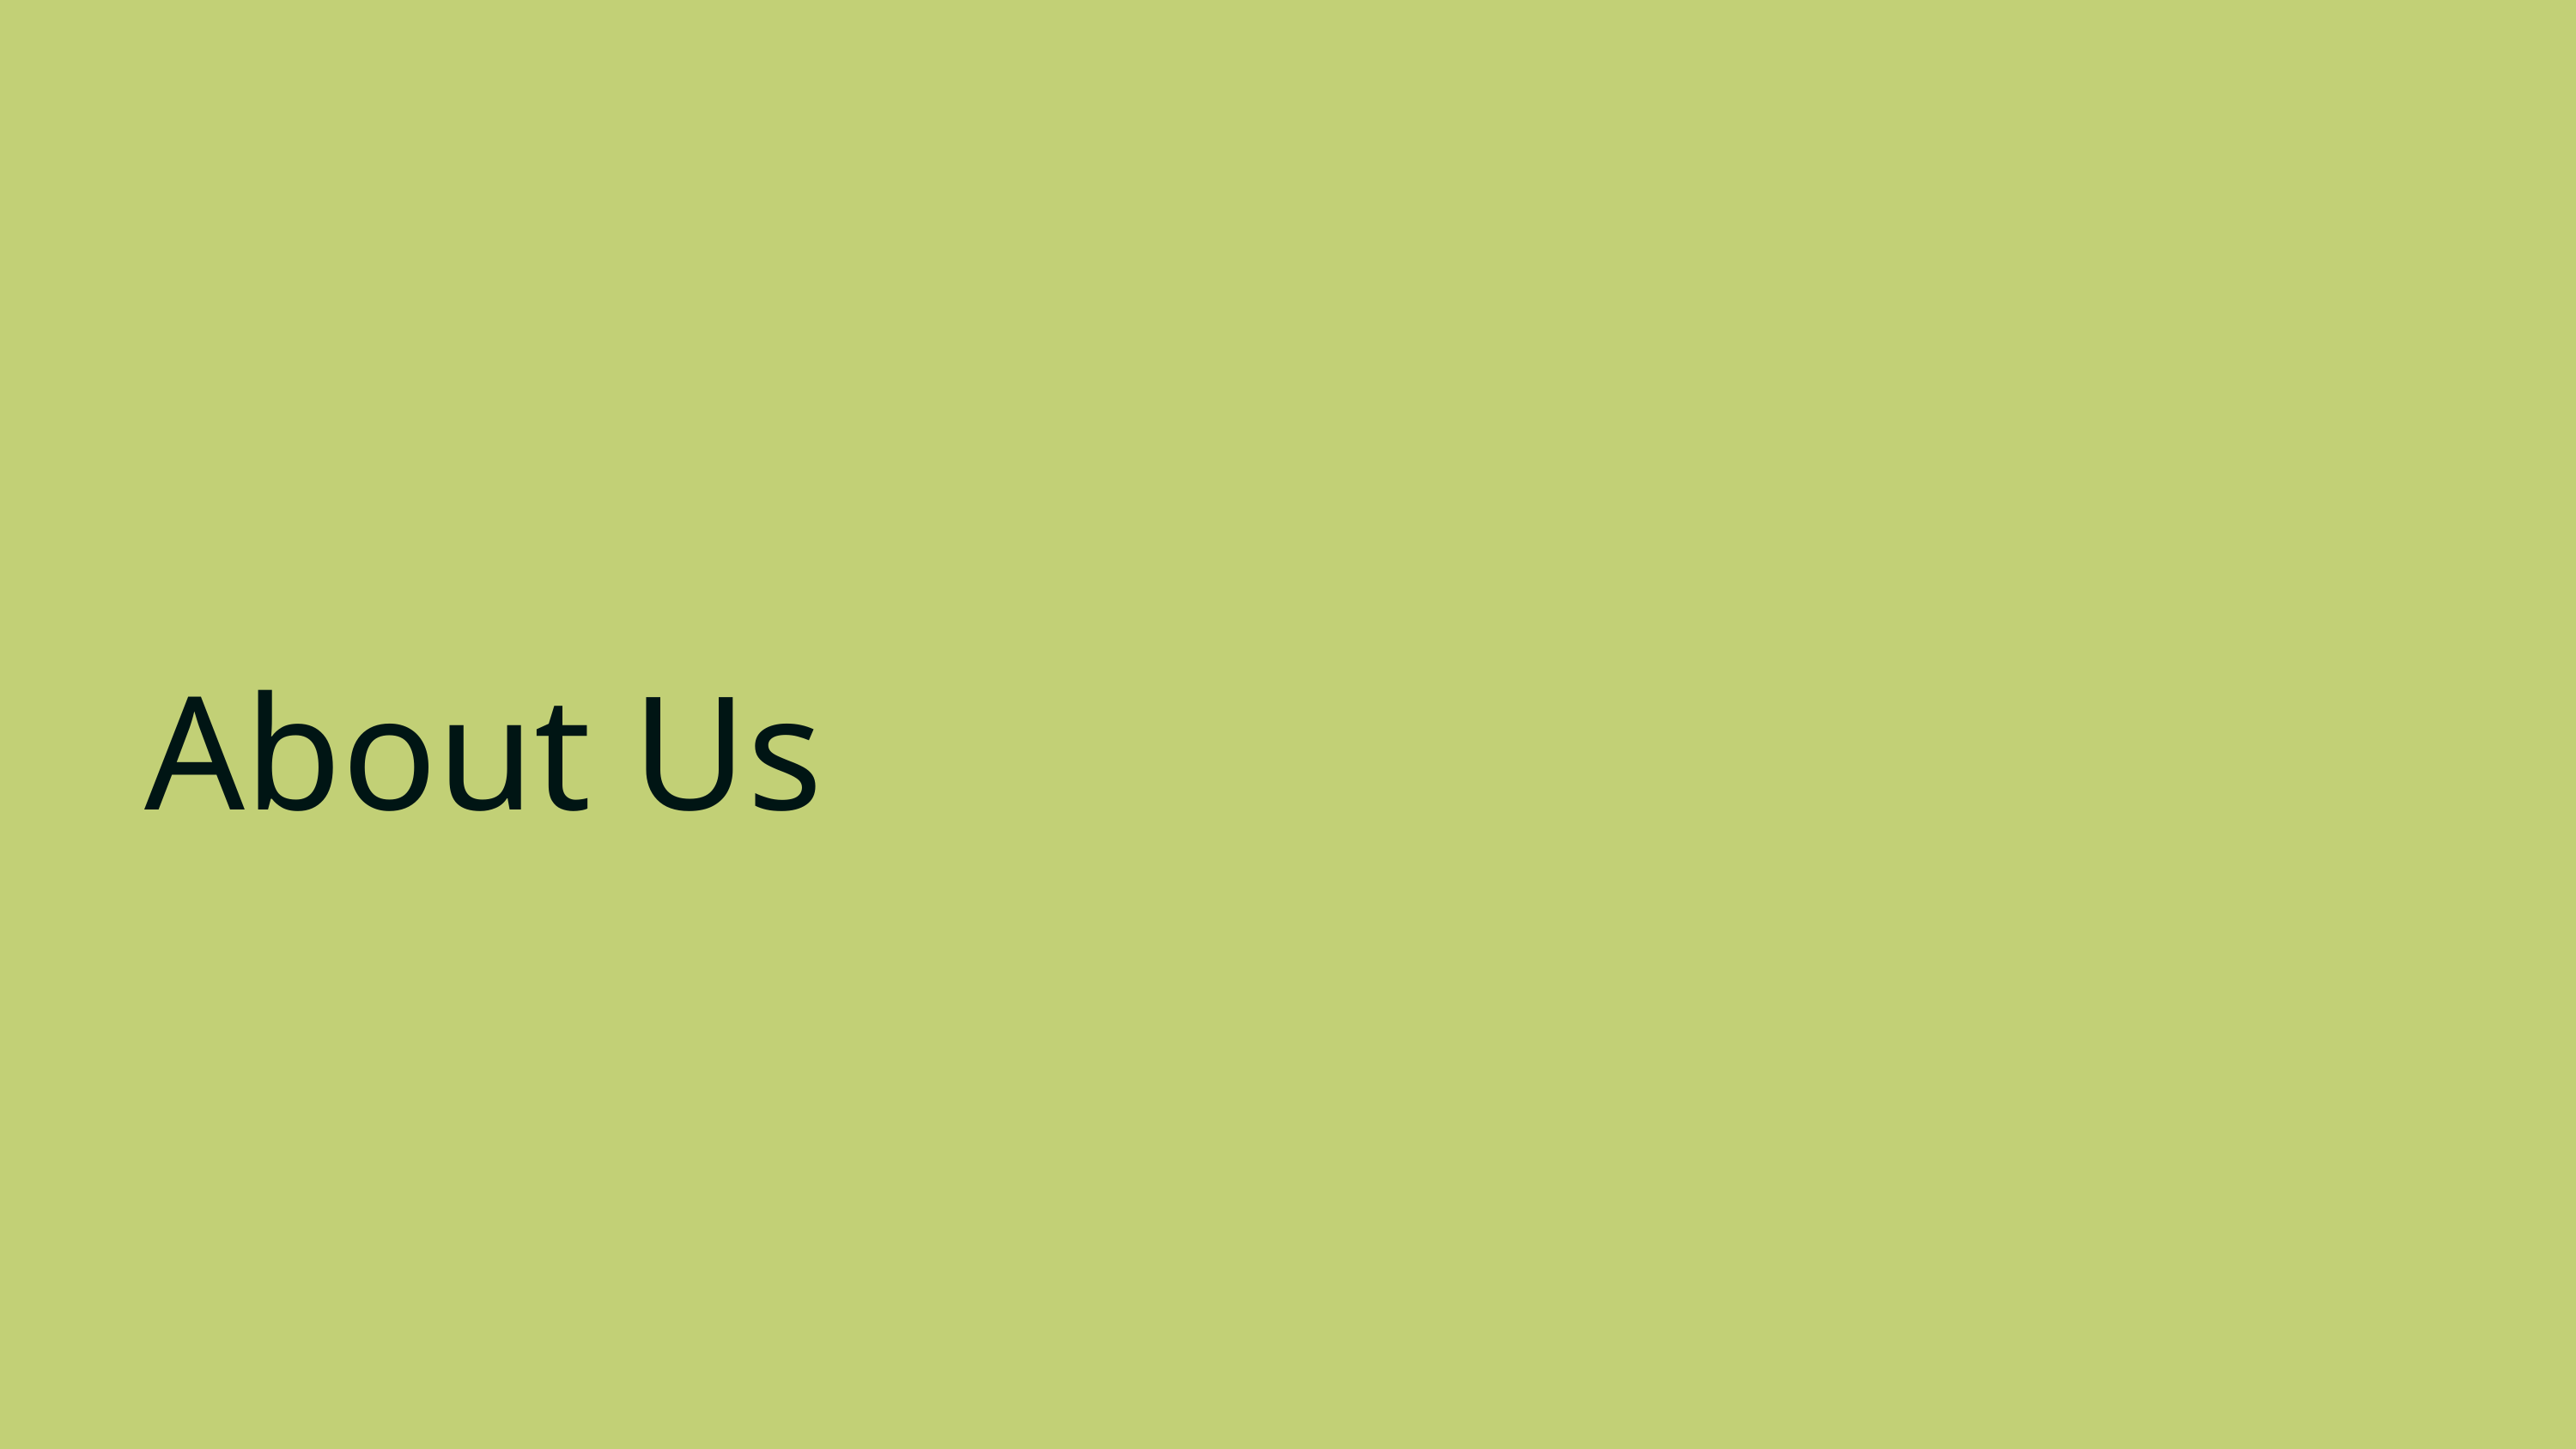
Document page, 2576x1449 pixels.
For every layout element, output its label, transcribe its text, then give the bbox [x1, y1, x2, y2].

text_box About Us [144, 652, 1091, 842]
